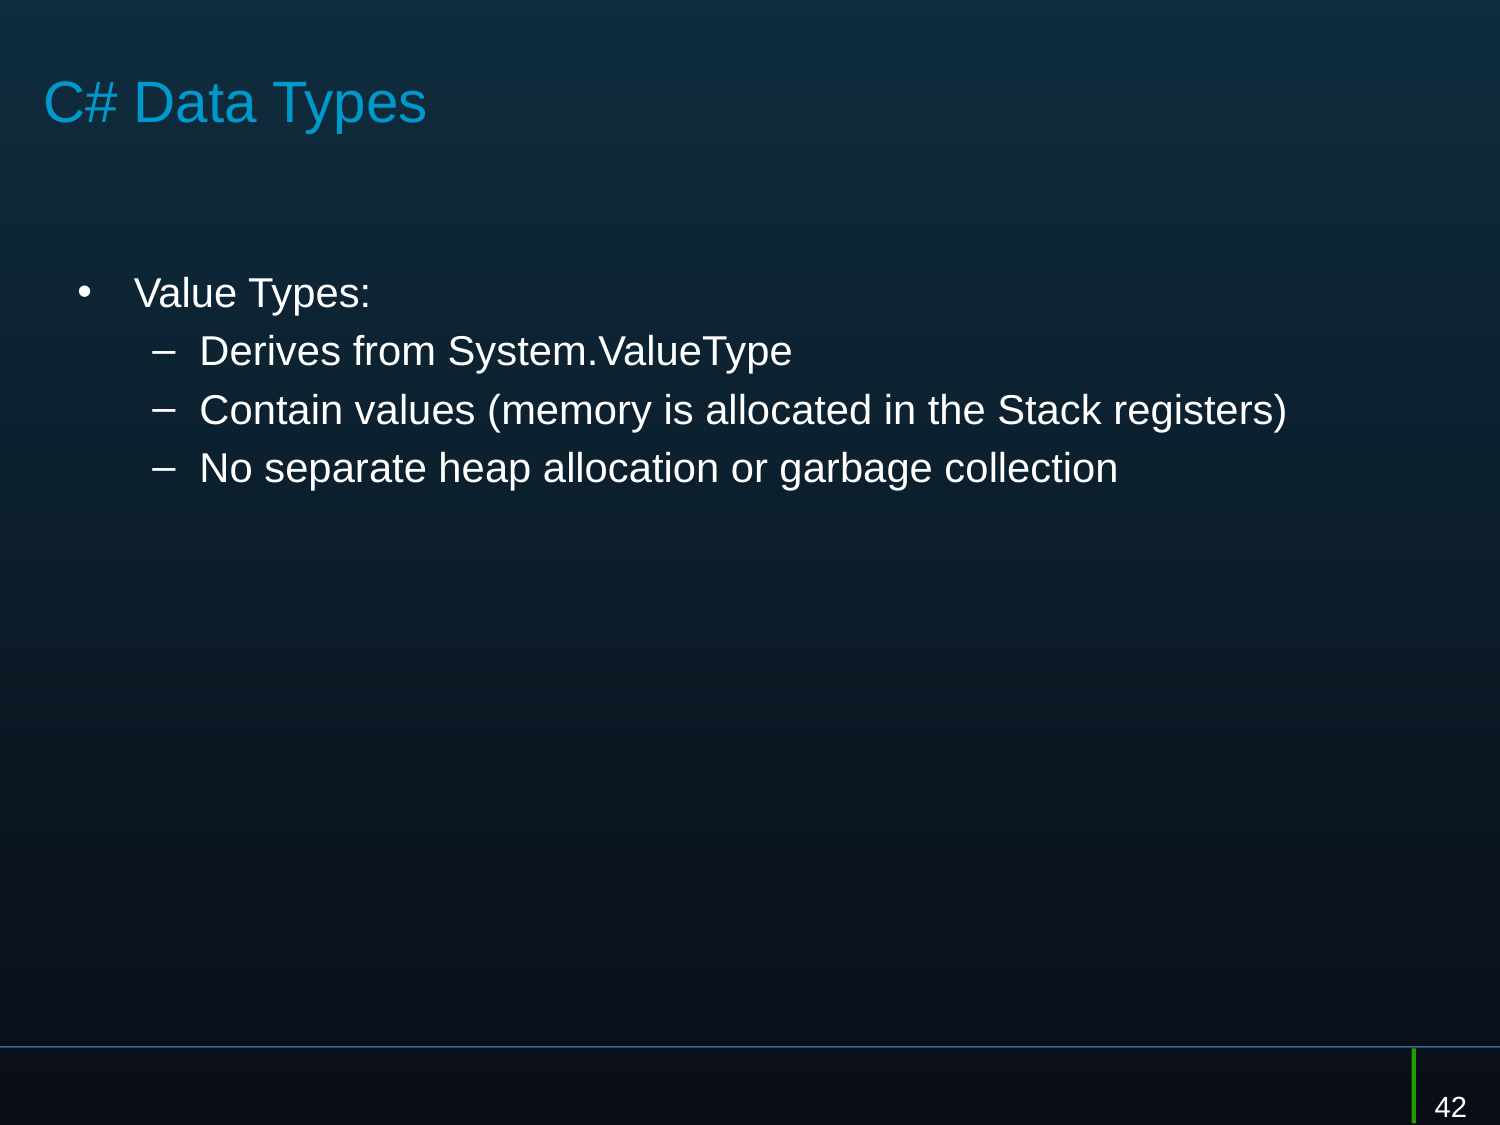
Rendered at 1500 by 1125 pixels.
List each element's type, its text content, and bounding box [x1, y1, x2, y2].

list Value Types: Derives from System.ValueType Contain values (memory is allocated in the Stack registers) No separate heap allocation or garbage collection [62, 200, 1458, 1088]
slide_number 42 [1419, 1081, 1495, 1125]
title C# Data Types [28, 5, 1415, 193]
